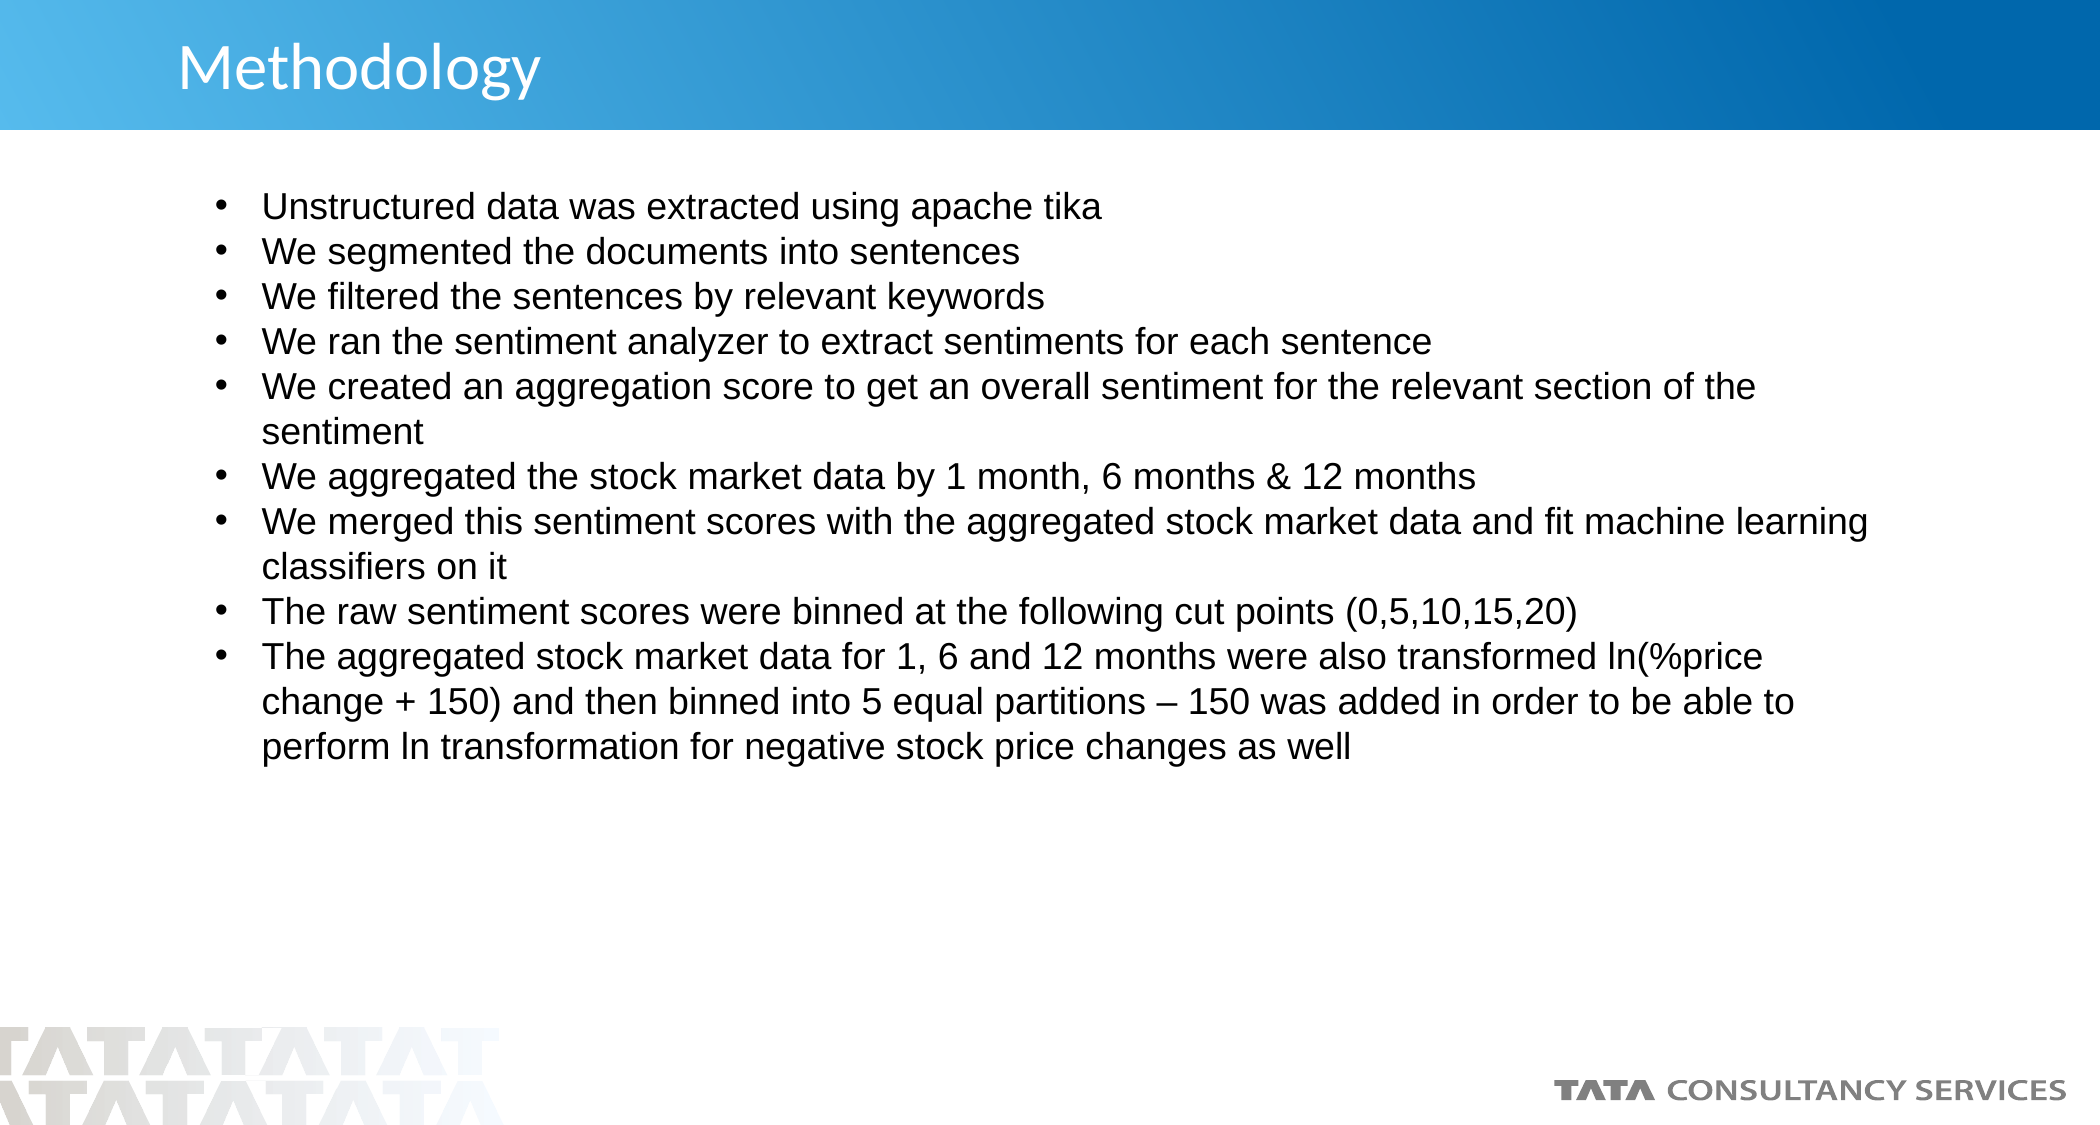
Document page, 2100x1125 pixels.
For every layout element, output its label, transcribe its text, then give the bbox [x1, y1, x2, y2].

text_box Unstructured data was extracted using apache tika We segmented the documents into sentences We filtered the sentences by relevant keywords We ran the sentiment analyzer to extract sentiments for each sentence We created an aggregation score to get an overall sentiment for the relevant section of the sentiment We aggregated the stock market data by 1 month, 6 months & 12 months We merged this sentiment scores with the aggregated stock market data and fit machine learning classifiers on it The raw sentiment scores were binned at the following cut points (0,5,10,15,20) The aggregated stock market data for 1, 6 and 12 months were also transformed ln(%price change + 150) and then binned into 5 equal partitions – 150 was added in order to be able to perform ln transformation for negative stock price changes as well [200, 174, 1888, 775]
title Methodology [162, 0, 2100, 125]
